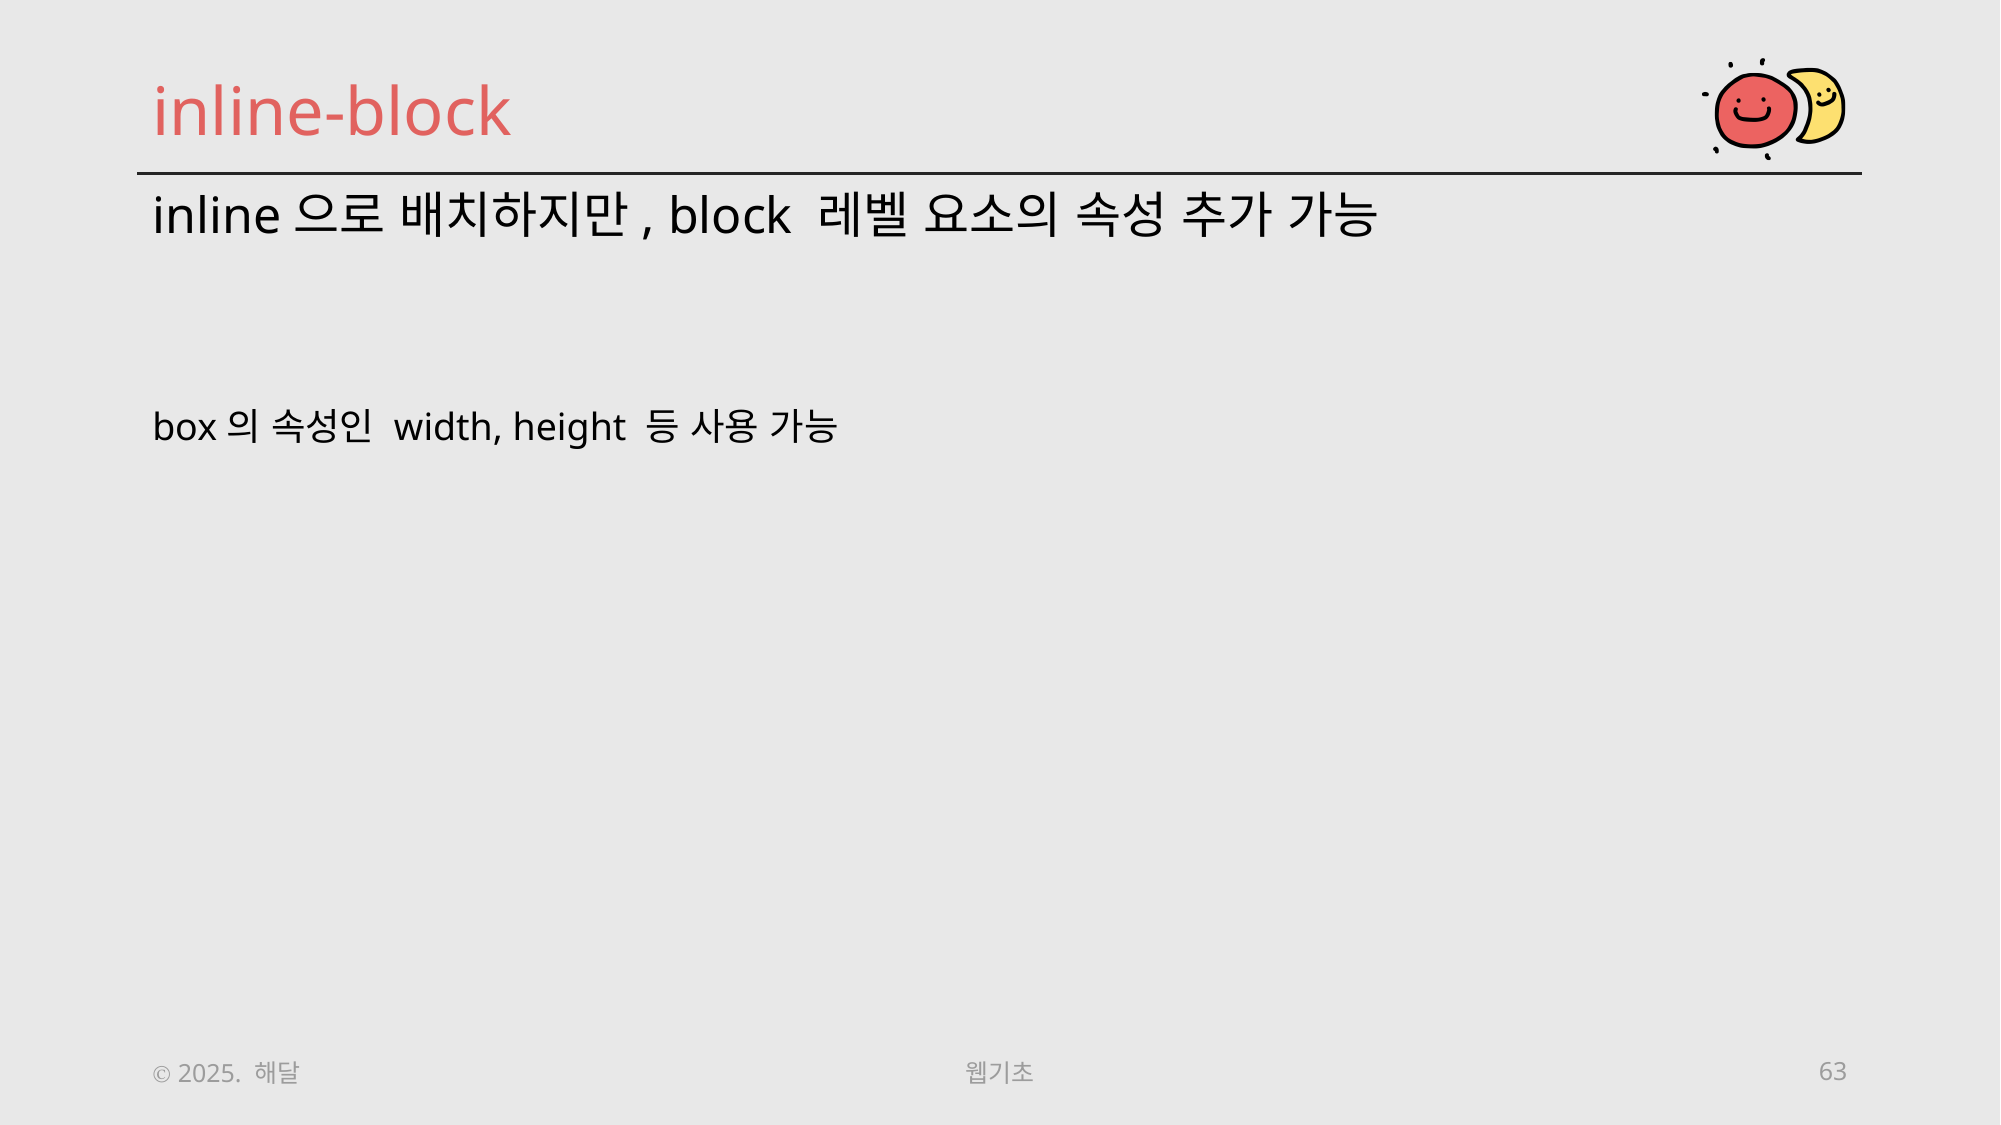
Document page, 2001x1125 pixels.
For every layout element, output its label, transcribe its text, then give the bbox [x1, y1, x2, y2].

list inline으로 배치하지만, block 레벨 요소의 속성 추가 가능 [137, 170, 1512, 257]
text_box box의 속성인 width, height 등 사용 가능 [137, 395, 1137, 455]
list inline-block [137, 51, 1512, 167]
slide_number 63 [1412, 1042, 1863, 1103]
footer 웹기초 [662, 1042, 1338, 1103]
picture [1687, 52, 1863, 168]
slide_number Ⓒ 2025. 해달 [137, 1042, 588, 1103]
